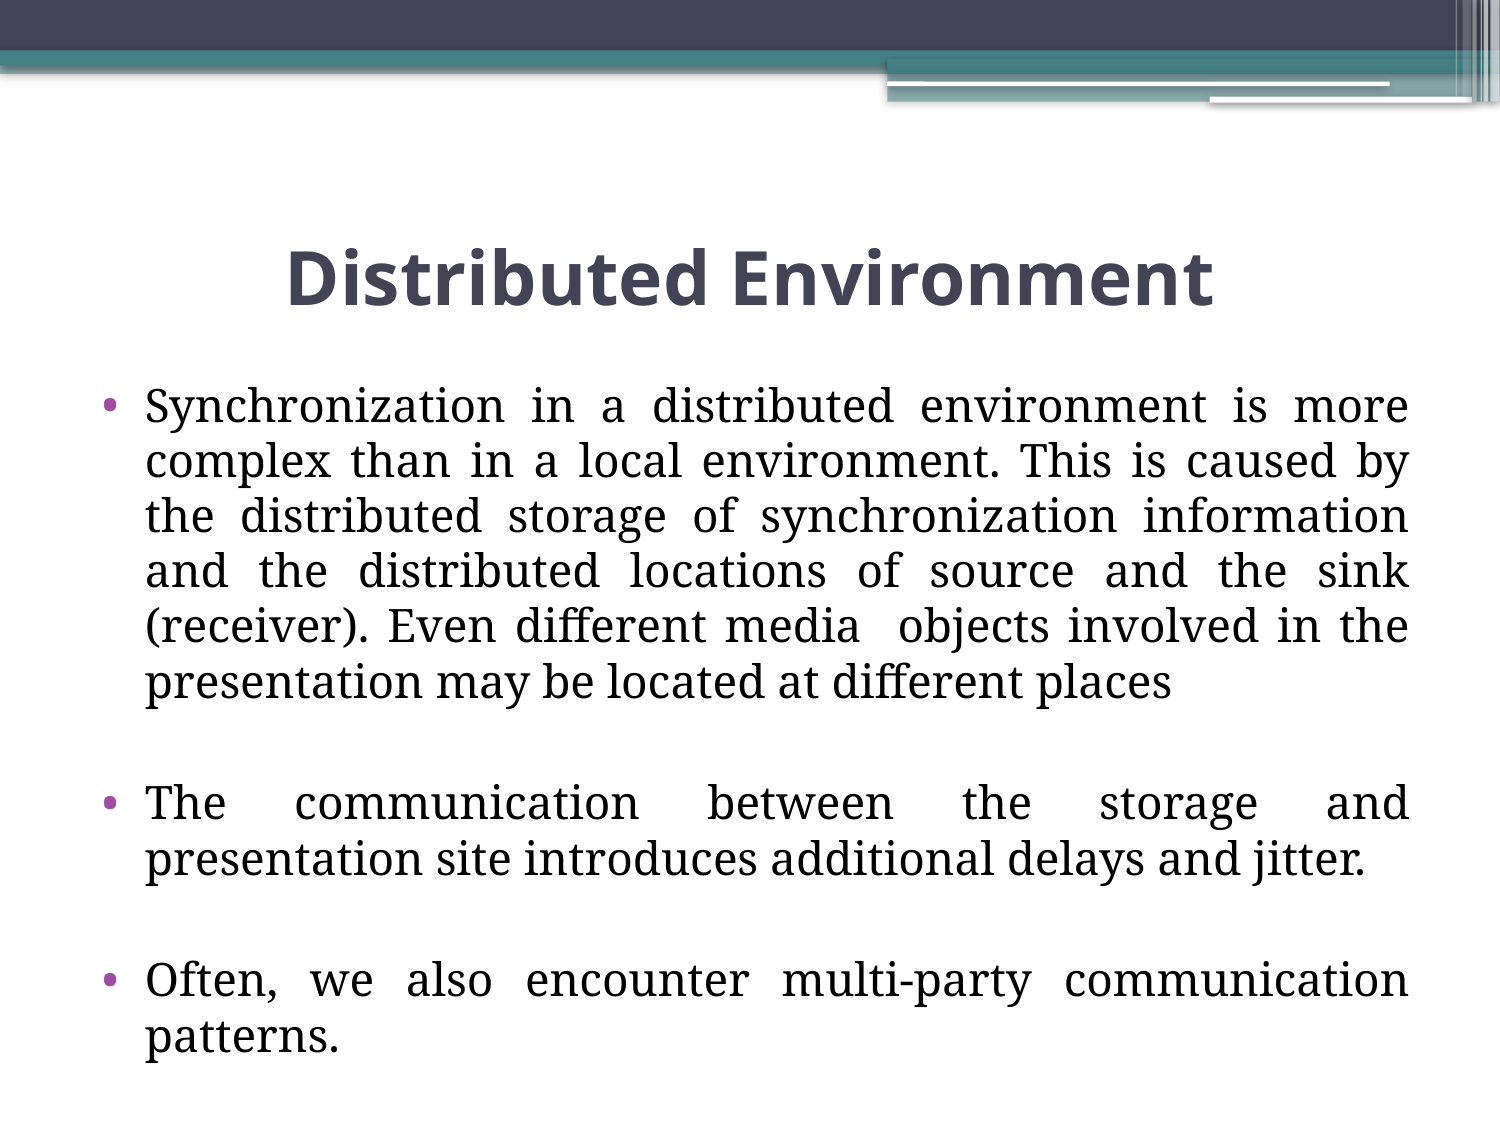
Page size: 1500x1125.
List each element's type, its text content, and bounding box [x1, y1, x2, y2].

list Synchronization in a distributed environment is more complex than in a local environment. This is caused by the distributed storage of synchronization information and the distributed locations of source and the sink (receiver). Even different media objects involved in the presentation may be located at different places The communication between the storage and presentation site introduces additional delays and jitter. Often, we also encounter multi-party communication patterns. [75, 368, 1425, 1079]
title Distributed Environment [75, 187, 1425, 363]
